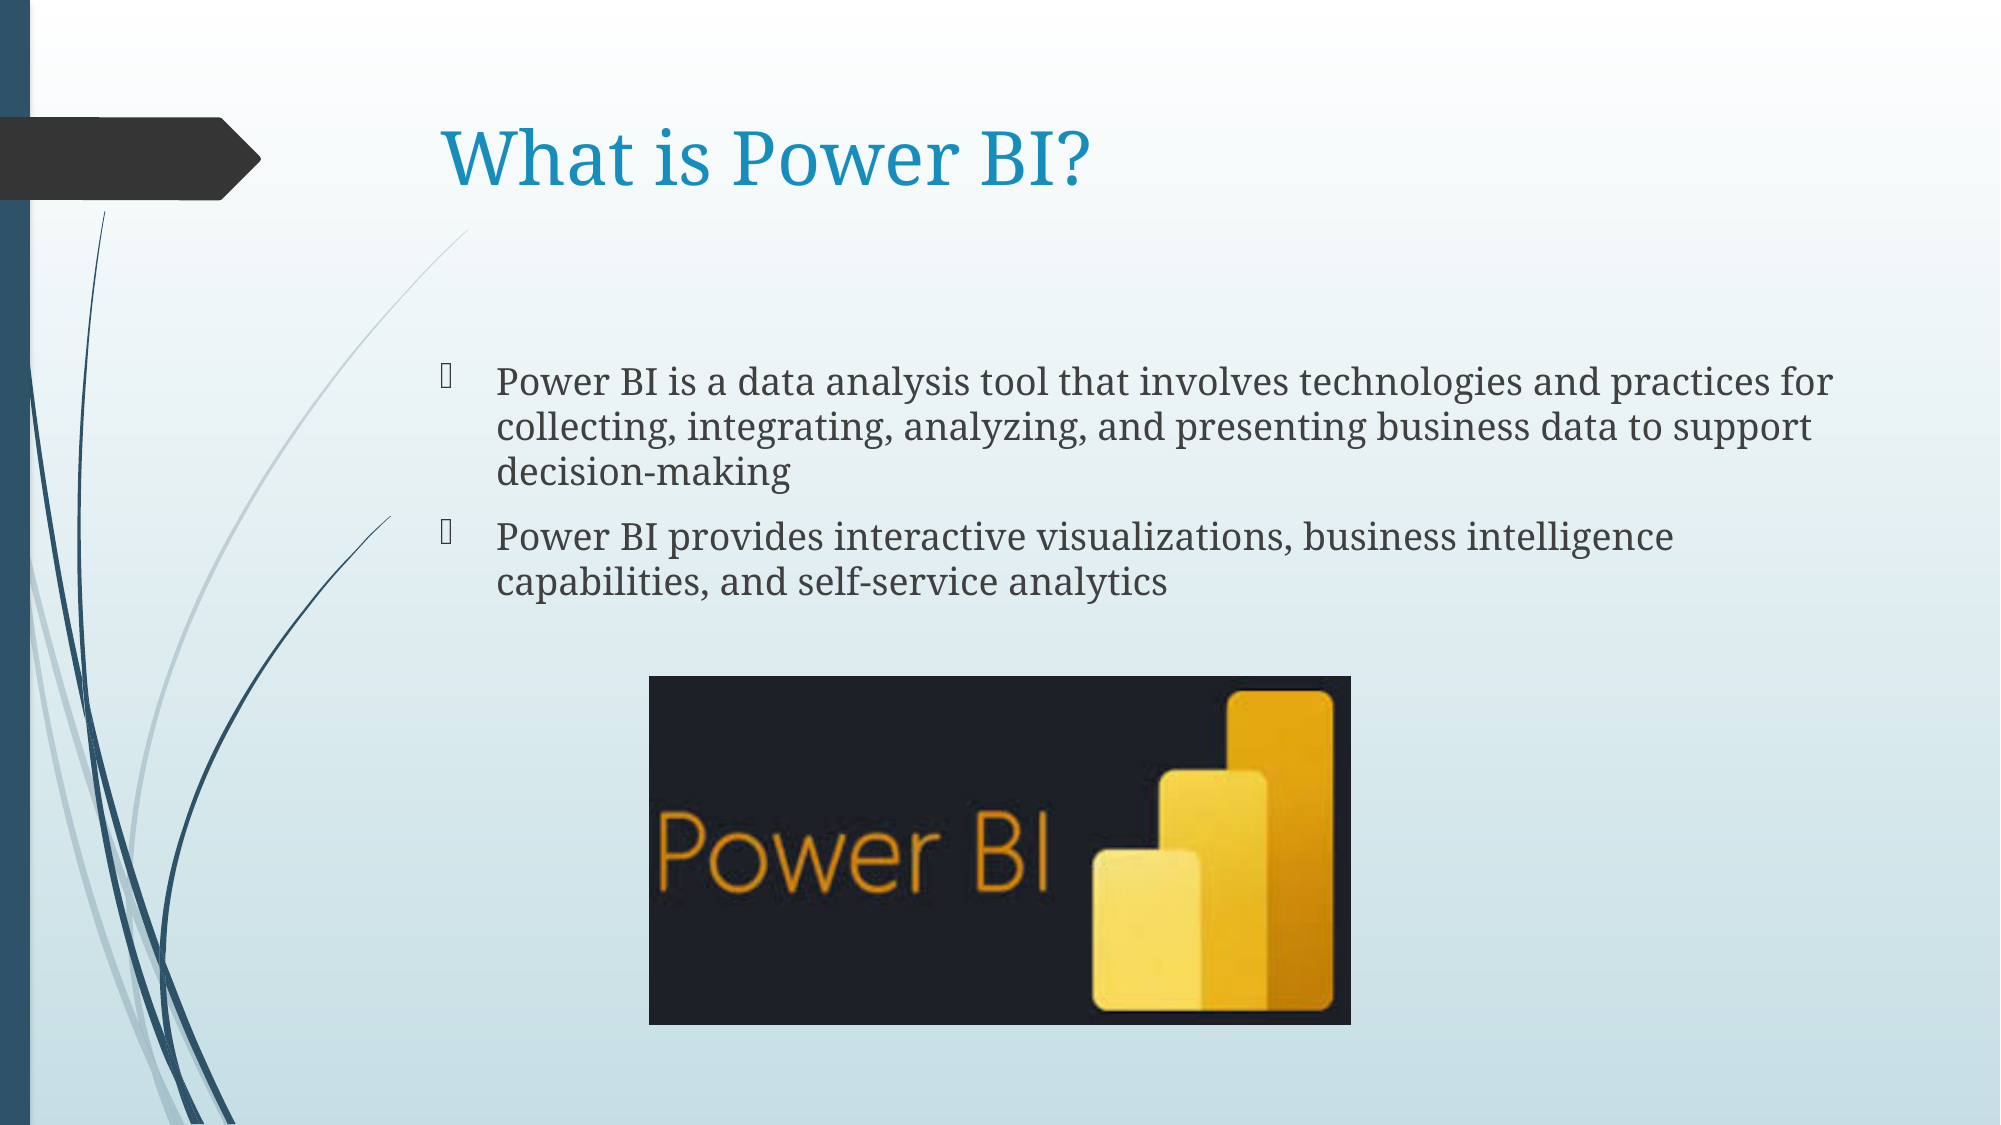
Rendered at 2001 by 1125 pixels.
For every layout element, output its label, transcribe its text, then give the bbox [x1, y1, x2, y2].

list Power BI is a data analysis tool that involves technologies and practices for collecting, integrating, analyzing, and presenting business data to support decision-making Power BI provides interactive visualizations, business intelligence capabilities, and self-service analytics [424, 350, 1888, 970]
picture [649, 675, 1351, 1025]
title What is Power BI? [425, 102, 1888, 313]
